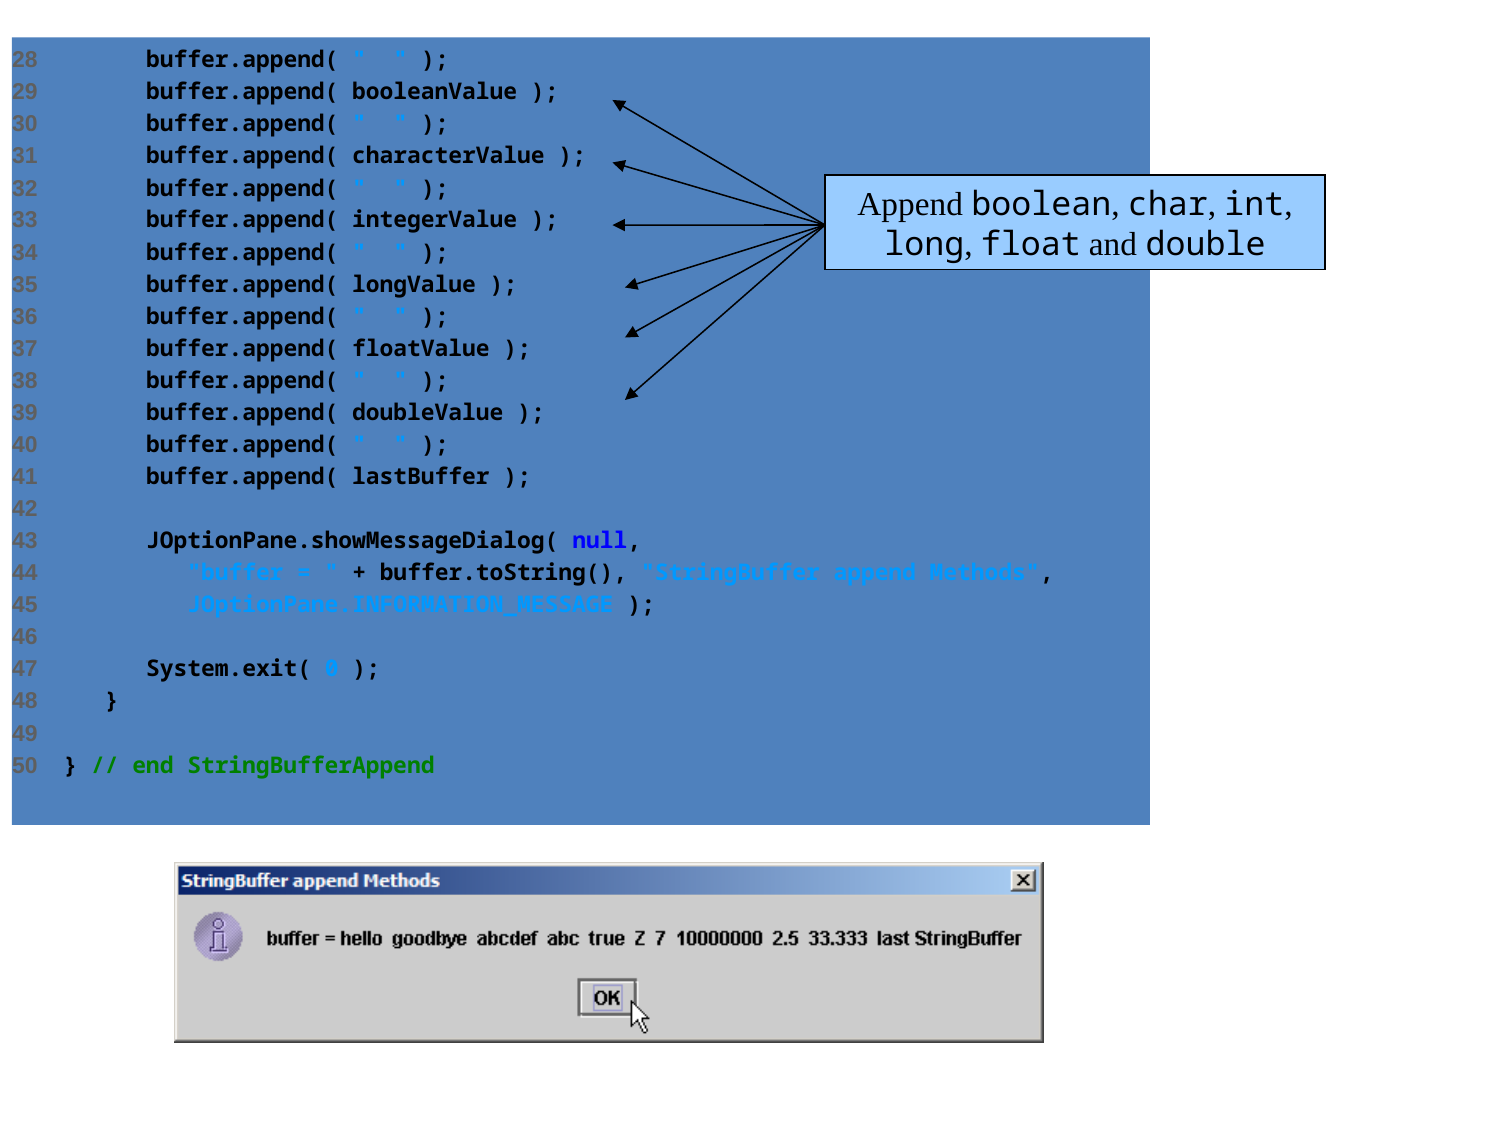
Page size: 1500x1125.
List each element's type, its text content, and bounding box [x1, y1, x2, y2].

picture [174, 862, 1044, 1043]
subtitle 28 buffer.append( " " ); 29 buffer.append( booleanValue ); 30 buffer.append( " " ); 31 buffer.append( characterValue ); 32 buffer.append( " " ); 33 buffer.append( integerValue ); 34 buffer.append( " " ); 35 buffer.append( longValue ); 36 buffer.append( " " ); 37 buffer.append( floatValue ); 38 buffer.append( " " ); 39 buffer.append( doubleValue ); 40 buffer.append( " " ); 41 buffer.append( lastBuffer ); 42 43 JOptionPane.showMessageDialog( null, 44 "buffer = " + buffer.toString(), "StringBuffer append Methods", 45 JOptionPane.INFORMATION_MESSAGE ); 46 47 System.exit( 0 ); 48 } 49 50 } // end StringBufferAppend [11, 37, 1150, 825]
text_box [612, 99, 1326, 401]
